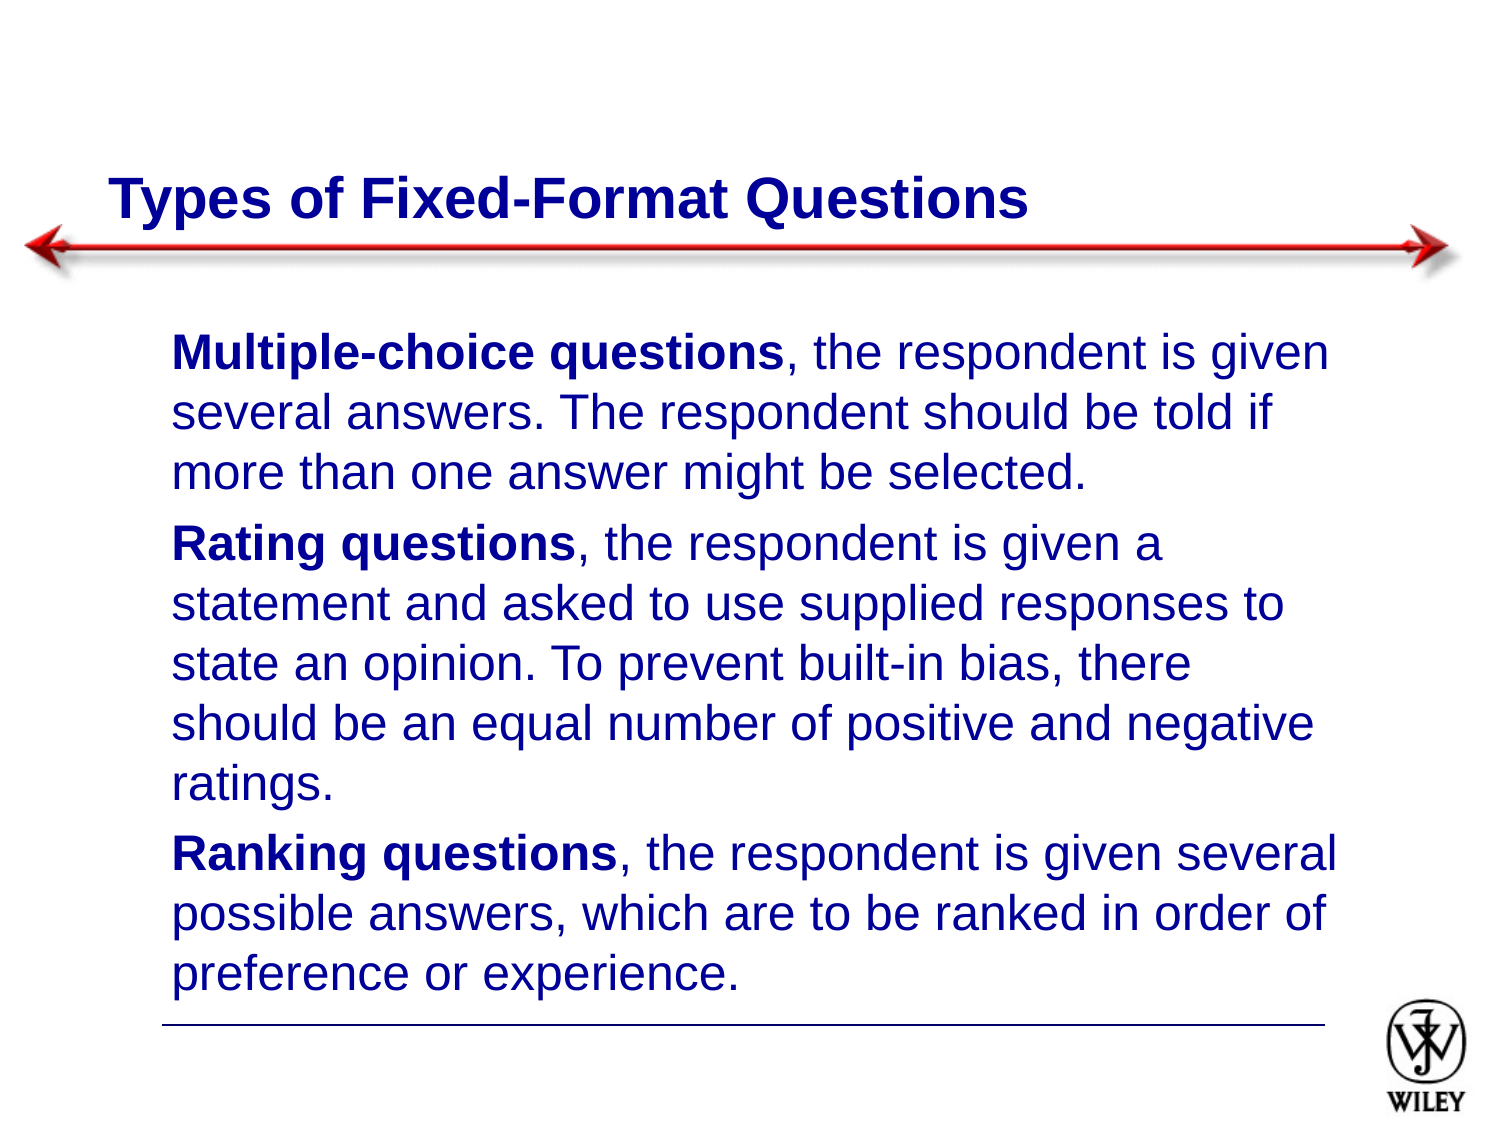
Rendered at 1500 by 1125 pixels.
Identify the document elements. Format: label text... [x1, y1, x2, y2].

title Types of Fixed-Format Questions [93, 50, 1369, 238]
picture [1381, 991, 1473, 1117]
picture [24, 224, 1471, 291]
list Multiple-choice questions, the respondent is given several answers. The respondent should be told if more than one answer might be selected. Rating questions, the respondent is given a statement and asked to use supplied responses to state an opinion. To prevent built-in bias, there should be an equal number of positive and negative ratings. Ranking questions, the respondent is given several possible answers, which are to be ranked in order of preference or experience. [99, 312, 1363, 1013]
